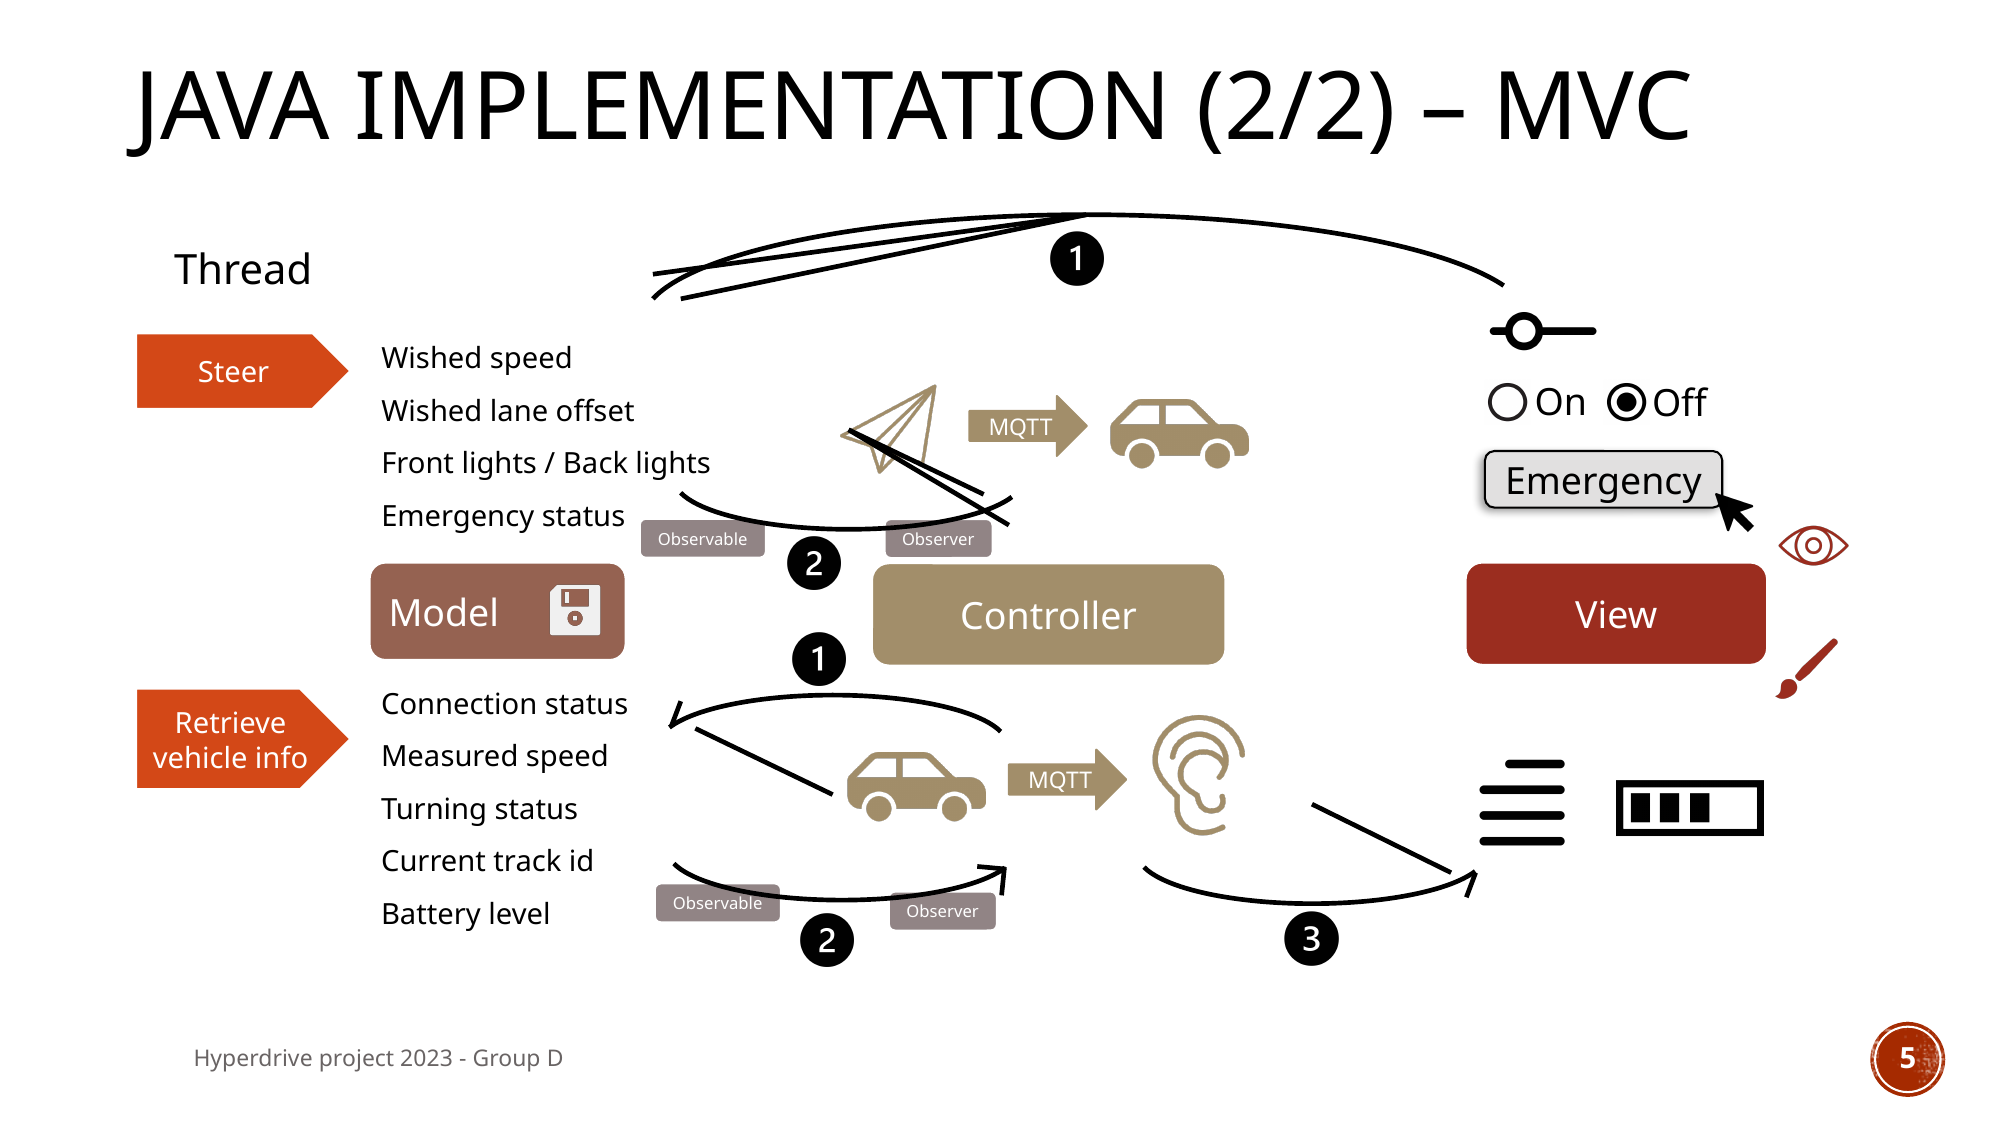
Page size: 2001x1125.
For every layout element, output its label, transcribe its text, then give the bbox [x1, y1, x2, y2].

picture [1277, 904, 1346, 973]
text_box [1469, 875, 1473, 895]
text_box Observer [886, 889, 1000, 933]
text_box View [1463, 560, 1770, 667]
text_box Retrieve vehicle info [134, 686, 353, 792]
text_box [673, 850, 1006, 901]
text_box Observer [882, 516, 995, 561]
picture [829, 370, 947, 488]
text_box Observable [637, 516, 769, 560]
picture [1482, 270, 1647, 425]
picture [780, 529, 848, 597]
picture [1111, 689, 1286, 859]
text_box Model [367, 560, 628, 660]
text_box [992, 724, 1001, 733]
text_box Thread [135, 241, 352, 346]
text_box [652, 231, 991, 301]
text_box Controller [869, 561, 1228, 668]
picture [841, 711, 992, 862]
picture [1104, 358, 1255, 509]
picture [1701, 479, 1768, 546]
title Java Implementation (2/2) – MVC [119, 3, 1770, 215]
text_box MQTT [1007, 748, 1110, 811]
text_box [687, 214, 1481, 323]
picture [1771, 503, 1856, 588]
picture [1471, 751, 1573, 854]
picture [793, 906, 861, 974]
picture [785, 625, 853, 693]
text_box Steer [134, 331, 353, 411]
slide_number 5 [1855, 1028, 1961, 1089]
text_box MQTT [968, 395, 1088, 457]
text_box Wished speed Wished lane offset Front lights / Back lights Emergency status [366, 314, 758, 540]
text_box [1143, 853, 1476, 904]
picture [1616, 734, 1764, 882]
text_box [669, 694, 963, 745]
picture [1043, 224, 1111, 293]
text_box Emergency [1483, 449, 1724, 509]
text_box Connection status Measured speed Turning status Current track id Battery level [366, 660, 702, 938]
text_box Observable [652, 881, 784, 925]
picture [539, 574, 611, 646]
text_box Off [1637, 371, 1722, 431]
footer Hyperdrive project 2023 - Group D [178, 1028, 1217, 1089]
picture [1771, 633, 1842, 704]
text_box [680, 481, 1013, 530]
text_box On [1519, 393, 1602, 431]
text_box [674, 704, 680, 725]
